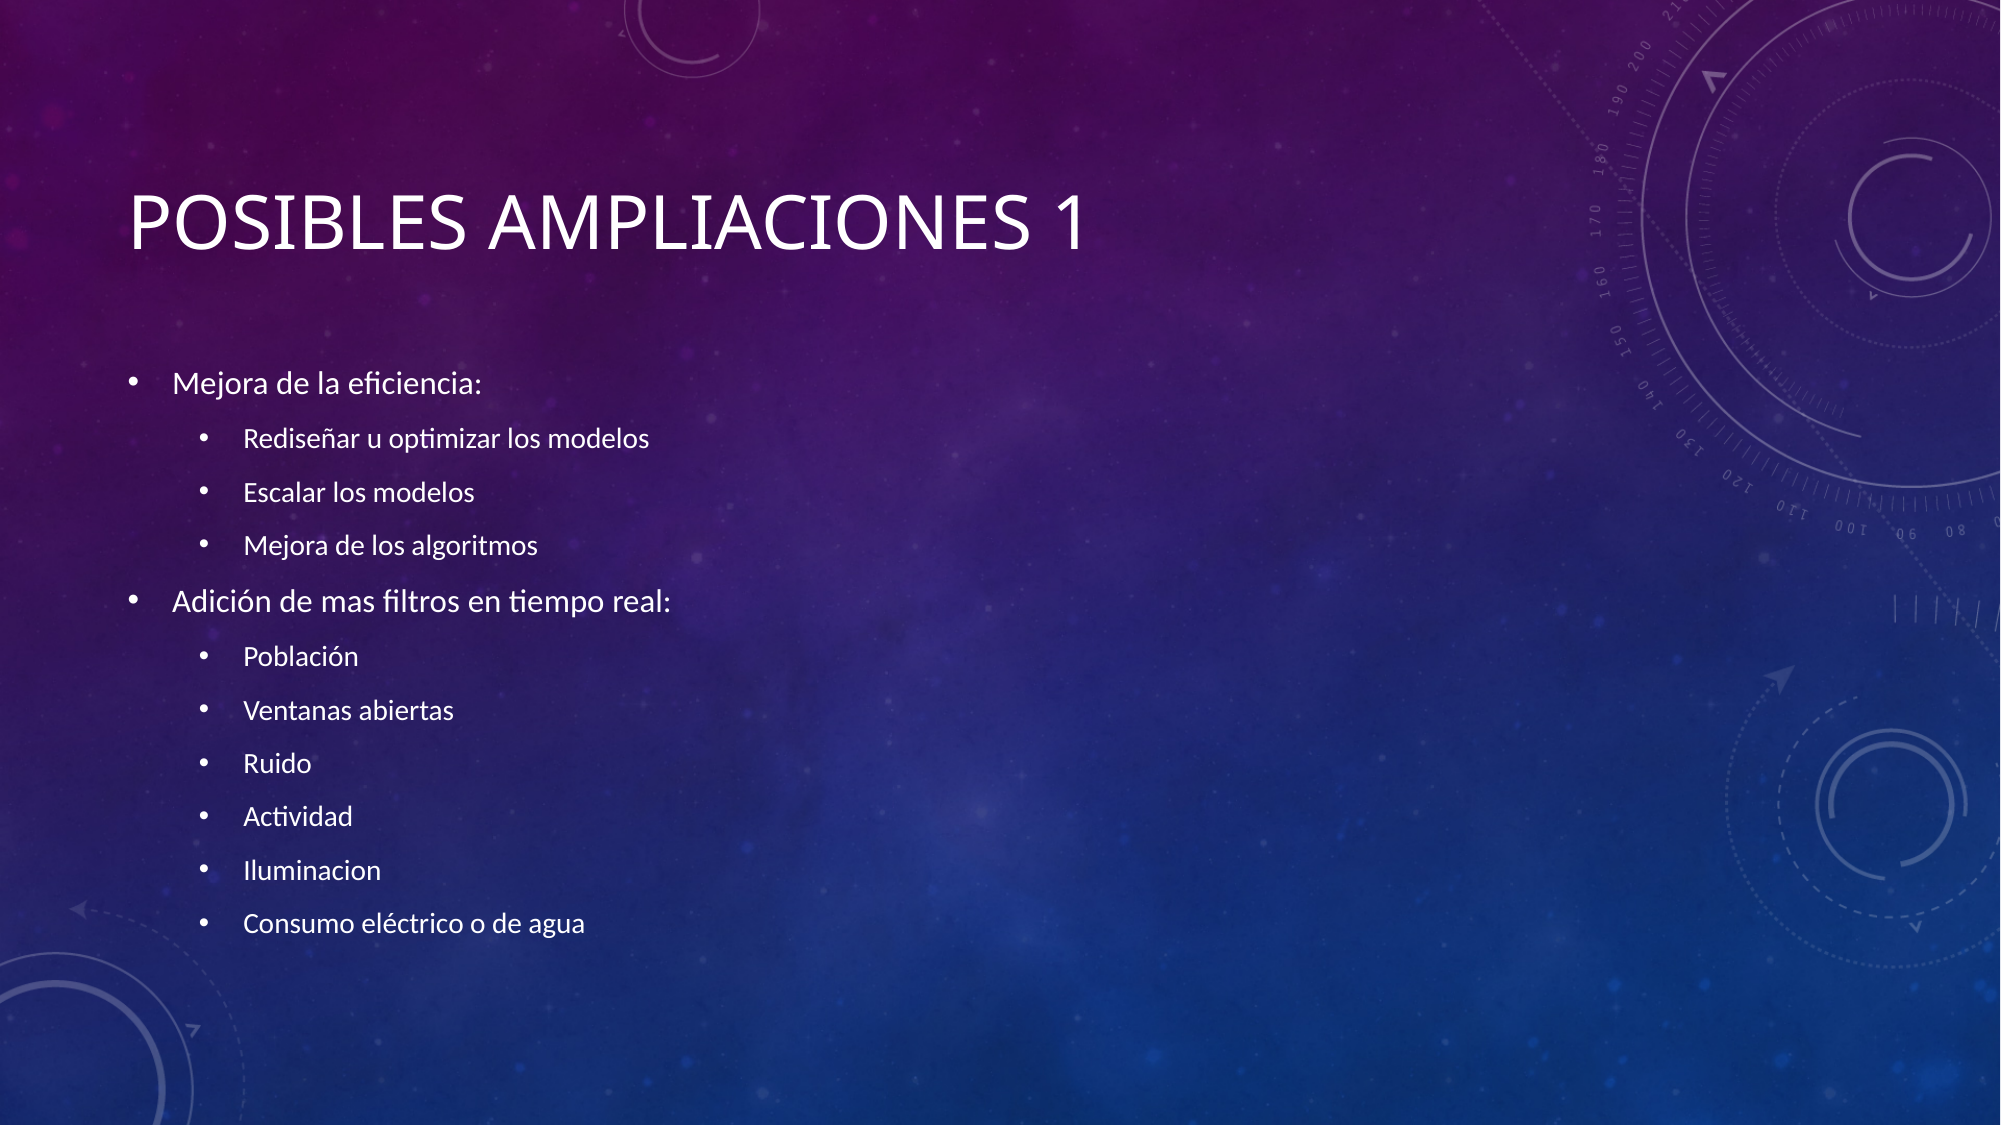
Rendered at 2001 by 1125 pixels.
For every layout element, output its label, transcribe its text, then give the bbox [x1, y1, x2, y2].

picture [0, 0, 2001, 1125]
list Mejora de la eficiencia: Rediseñar u optimizar los modelos Escalar los modelos Mejora de los algoritmos Adición de mas filtros en tiempo real: Población Ventanas abiertas Ruido Actividad Iluminacion Consumo eléctrico o de agua [112, 351, 1775, 950]
title Posibles ampliaciones 1 [112, 99, 1775, 339]
